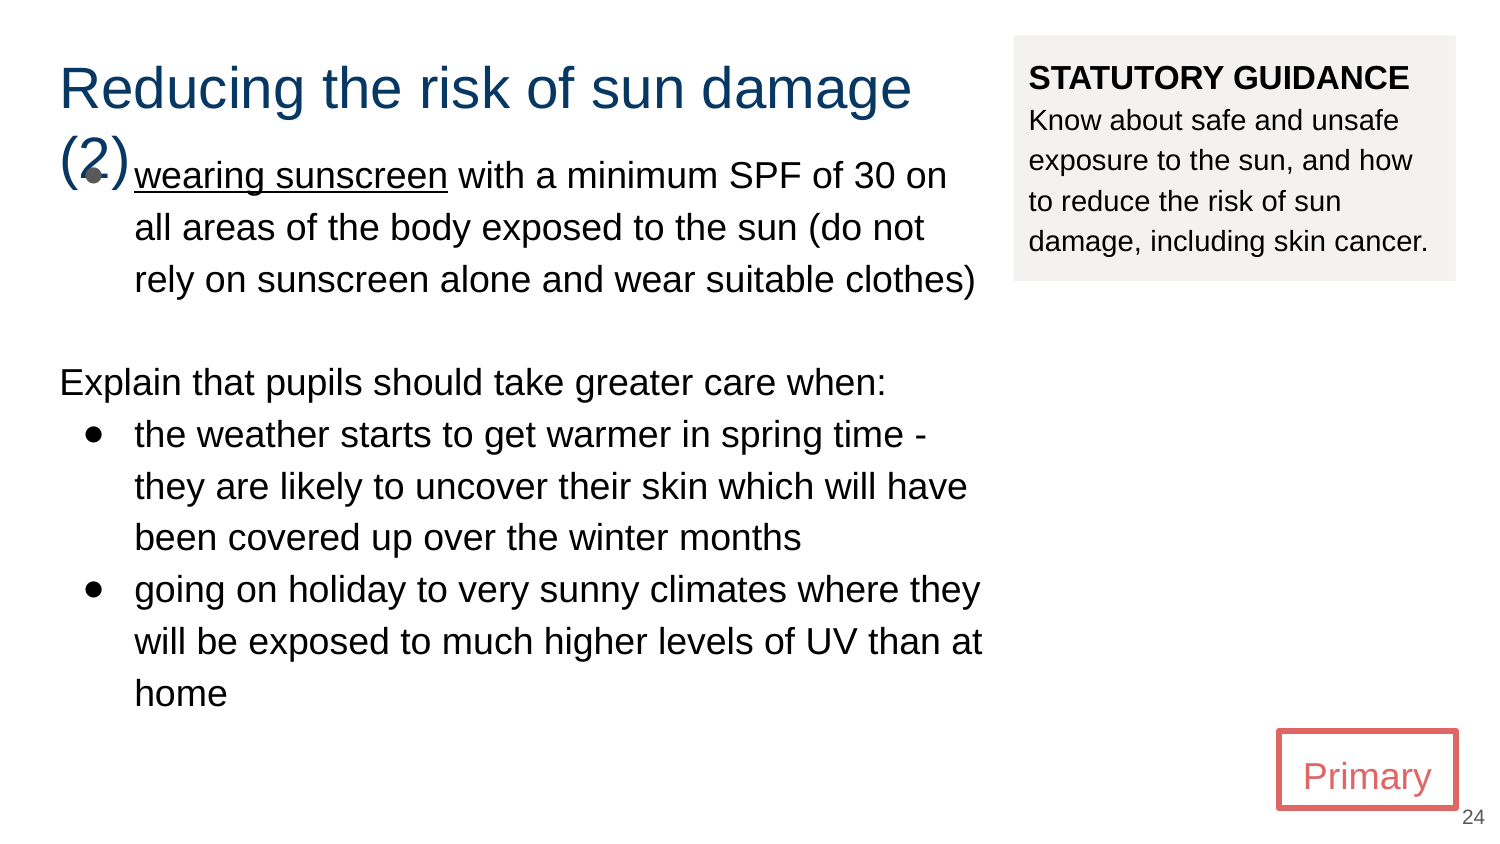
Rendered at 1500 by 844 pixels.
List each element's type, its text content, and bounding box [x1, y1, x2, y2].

title Reducing the risk of sun damage (2) [44, 35, 1007, 129]
list STATUTORY GUIDANCE Know about safe and unsafe exposure to the sun, and how to reduce the risk of sun damage, including skin cancer. [1013, 35, 1456, 281]
subtitle Primary [1278, 730, 1456, 809]
list wearing sunscreen with a minimum SPF of 30 on all areas of the body exposed to the sun (do not rely on sunscreen alone and wear suitable clothes) Explain that pupils should take greater care when: the weather starts to get warmer in spring time - they are likely to uncover their skin which will have been covered up over the winter months going on holiday to very sunny climates where they will be exposed to much higher levels of UV than at home [44, 129, 1007, 731]
slide_number ‹#› [1441, 788, 1500, 844]
